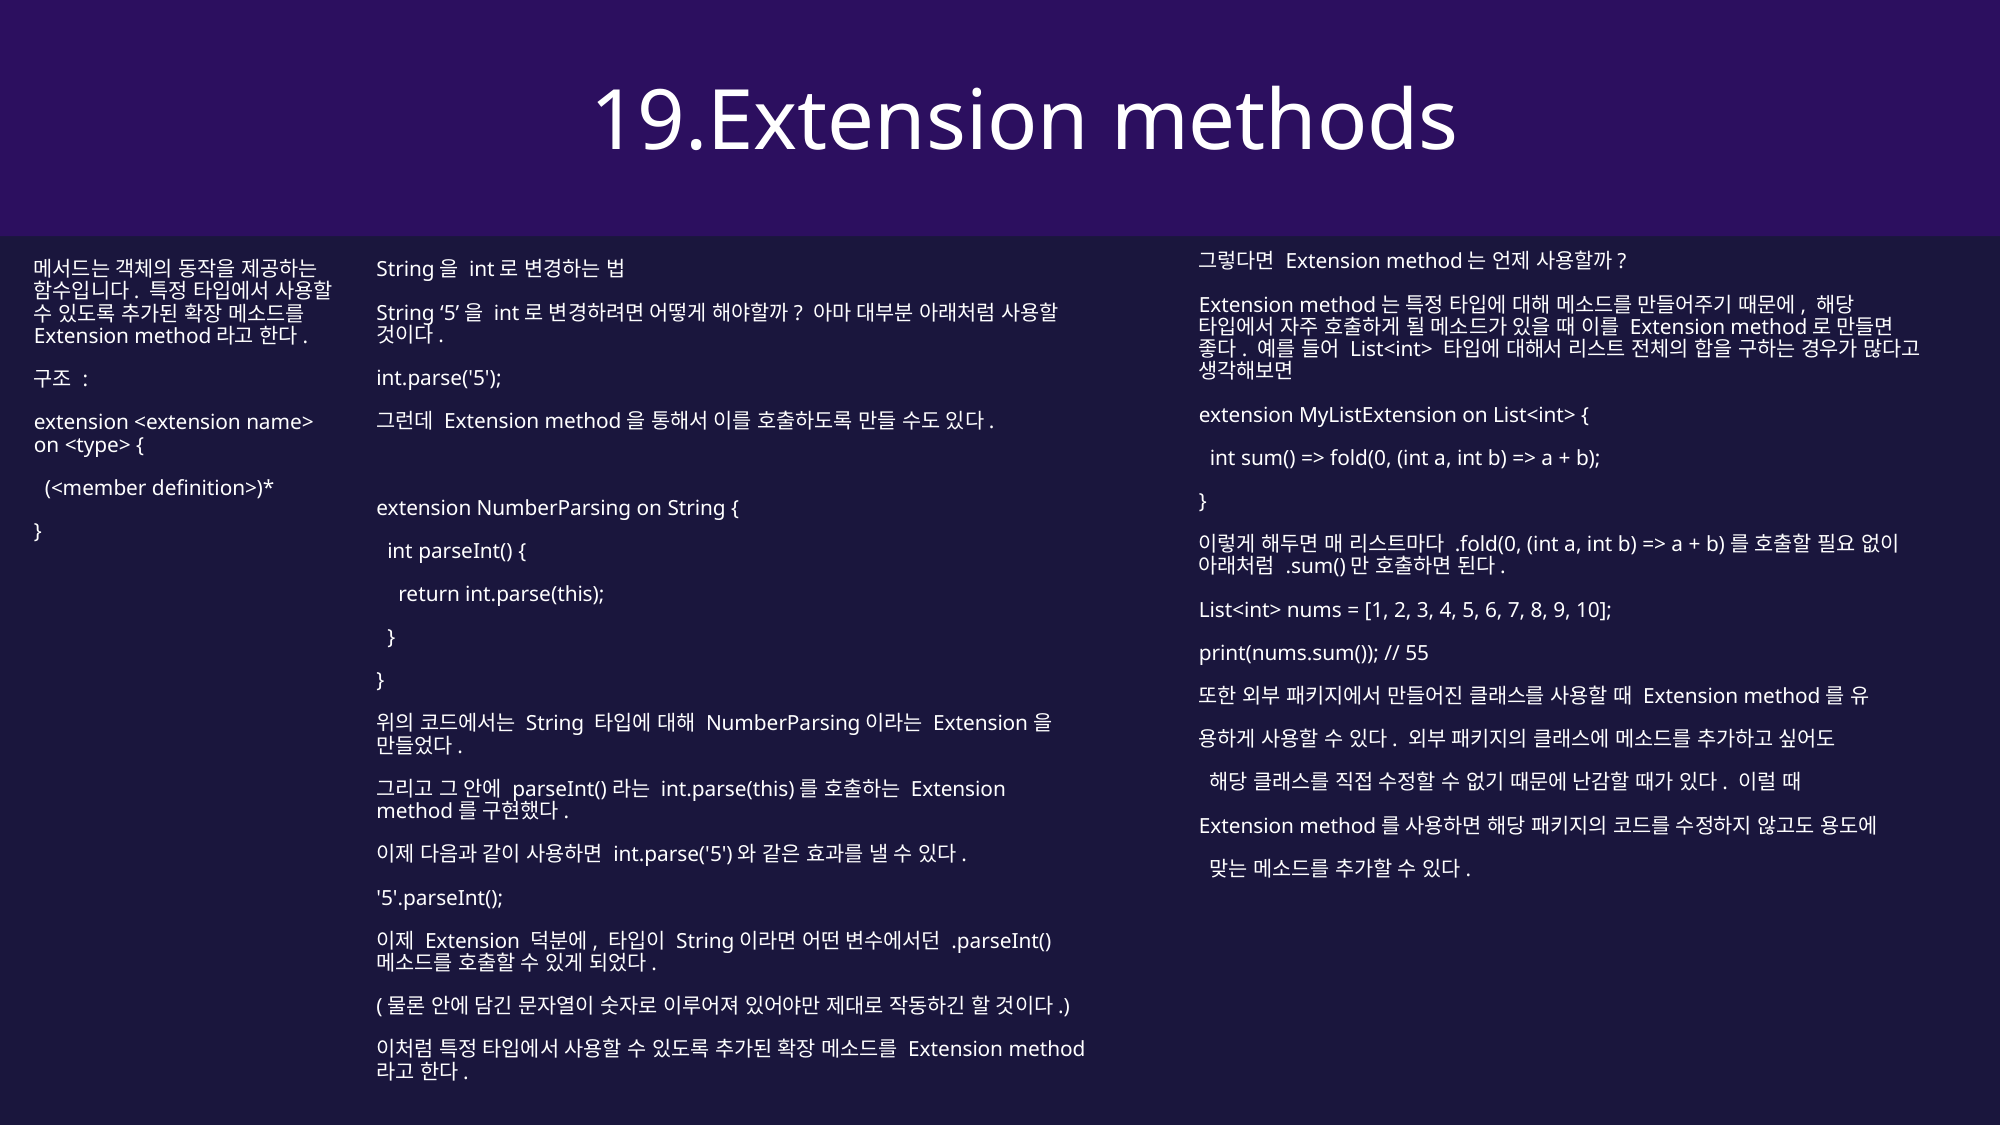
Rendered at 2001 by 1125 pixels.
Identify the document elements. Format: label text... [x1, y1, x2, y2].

text_box 그렇다면 Extension method는 언제 사용할까? Extension method는 특정 타입에 대해 메소드를 만들어주기 때문에, 해당 타입에서 자주 호출하게 될 메소드가 있을 때 이를 Extension method로 만들면 좋다. 예를 들어 List<int> 타입에 대해서 리스트 전체의 합을 구하는 경우가 많다고 생각해보면 extension MyListExtension on List<int> { int sum() => fold(0, (int a, int b) => a + b); } 이렇게 해두면 매 리스트마다 .fold(0, (int a, int b) => a + b)를 호출할 필요 없이 아래처럼 .sum()만 호출하면 된다. List<int> nums = [1, 2, 3, 4, 5, 6, 7, 8, 9, 10]; print(nums.sum()); // 55 또한 외부 패키지에서 만들어진 클래스를 사용할 때 Extension method를 유 용하게 사용할 수 있다. 외부 패키지의 클래스에 메소드를 추가하고 싶어도 해당 클래스를 직접 수정할 수 없기 때문에 난감할 때가 있다. 이럴 때 Extension method를 사용하면 해당 패키지의 코드를 수정하지 않고도 용도에 맞는 메소드를 추가할 수 있다. [1183, 243, 1936, 1094]
text_box 메서드는 객체의 동작을 제공하는 함수입니다. 특정 타입에서 사용할 수 있도록 추가된 확장 메소드를 Extension method라고 한다. 구조 : extension <extension name> on <type> { (<member definition>)* } [18, 251, 350, 1099]
text_box String을 int로 변경하는 법 String ‘5’을 int로 변경하려면 어떻게 해야할까? 아마 대부분 아래처럼 사용할 것이다. int.parse('5'); 그런데 Extension method을 통해서 이를 호출하도록 만들 수도 있다. extension NumberParsing on String { int parseInt() { return int.parse(this); } } 위의 코드에서는 String 타입에 대해 NumberParsing이라는 Extension을 만들었다. 그리고 그 안에 parseInt()라는 int.parse(this)를 호출하는 Extension method를 구현했다. 이제 다음과 같이 사용하면 int.parse('5')와 같은 효과를 낼 수 있다. '5'.parseInt(); 이제 Extension 덕분에, 타입이 String이라면 어떤 변수에서던 .parseInt() 메소드를 호출할 수 있게 되었다. (물론 안에 담긴 문자열이 숫자로 이루어져 있어야만 제대로 작동하긴 할 것이다.) 이처럼 특정 타입에서 사용할 수 있도록 추가된 확장 메소드를 Extension method라고 한다. [361, 251, 1103, 1100]
text_box 19.Extension methods [106, 59, 1943, 175]
text_box [0, 0, 2000, 237]
